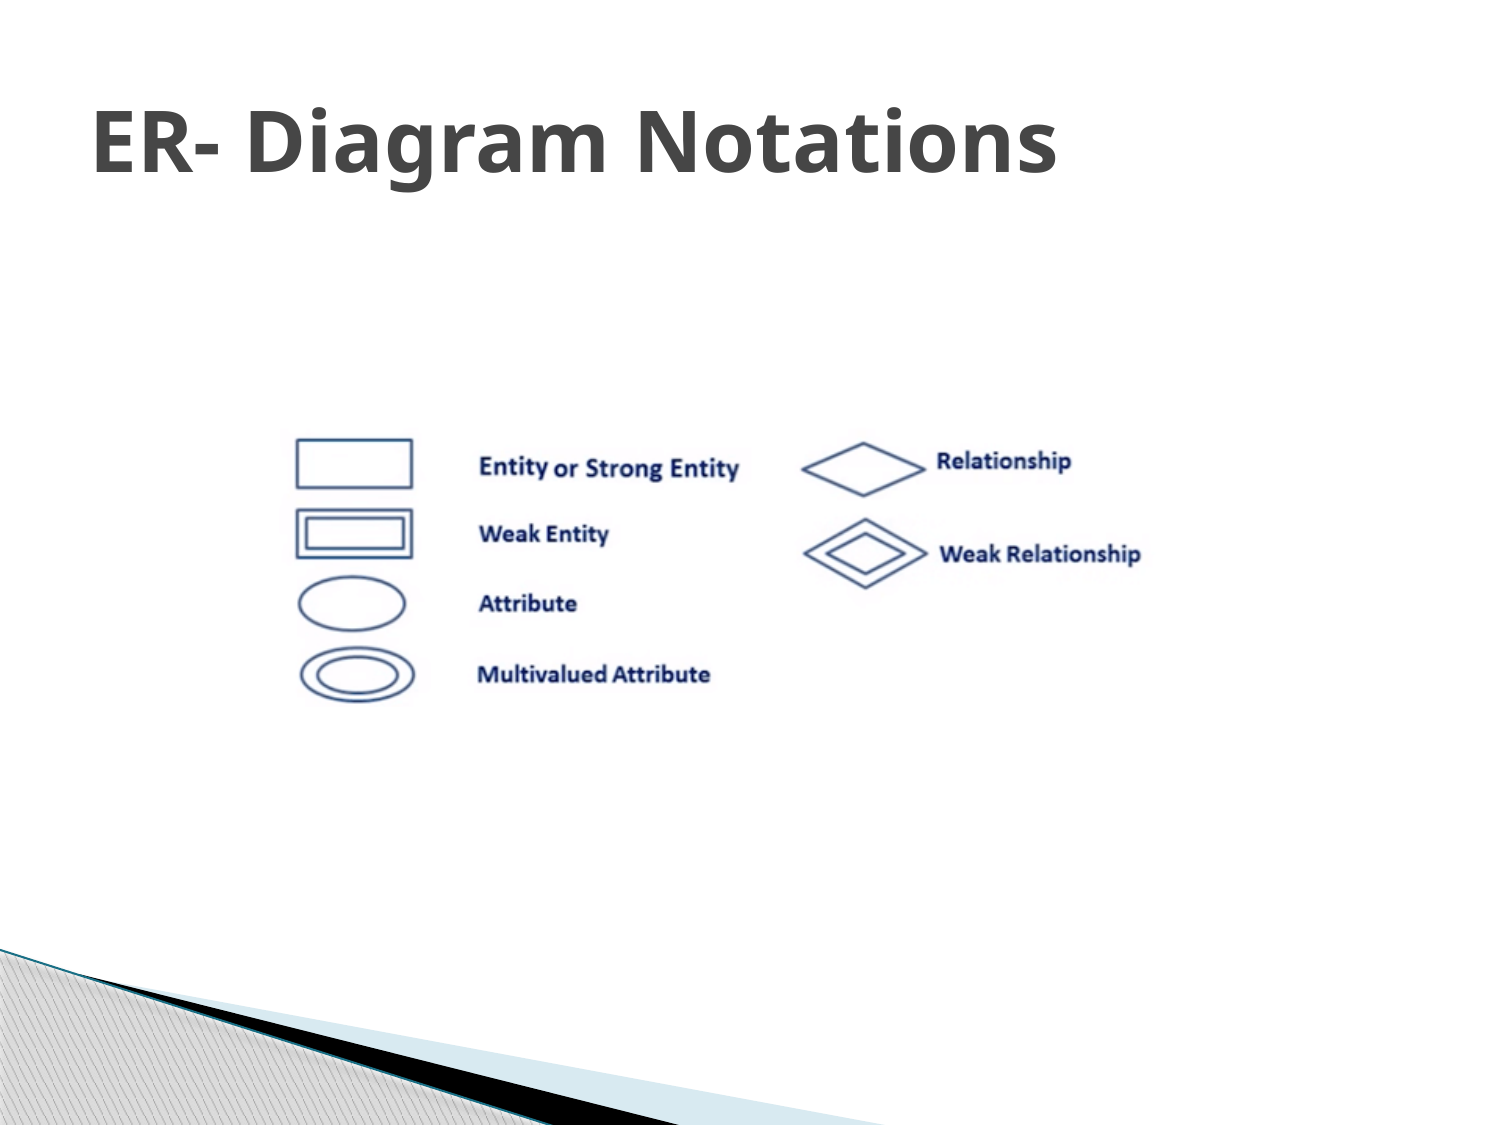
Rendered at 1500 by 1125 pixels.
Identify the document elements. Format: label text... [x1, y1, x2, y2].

picture [279, 417, 1221, 708]
title ER- Diagram Notations [75, 45, 1425, 233]
